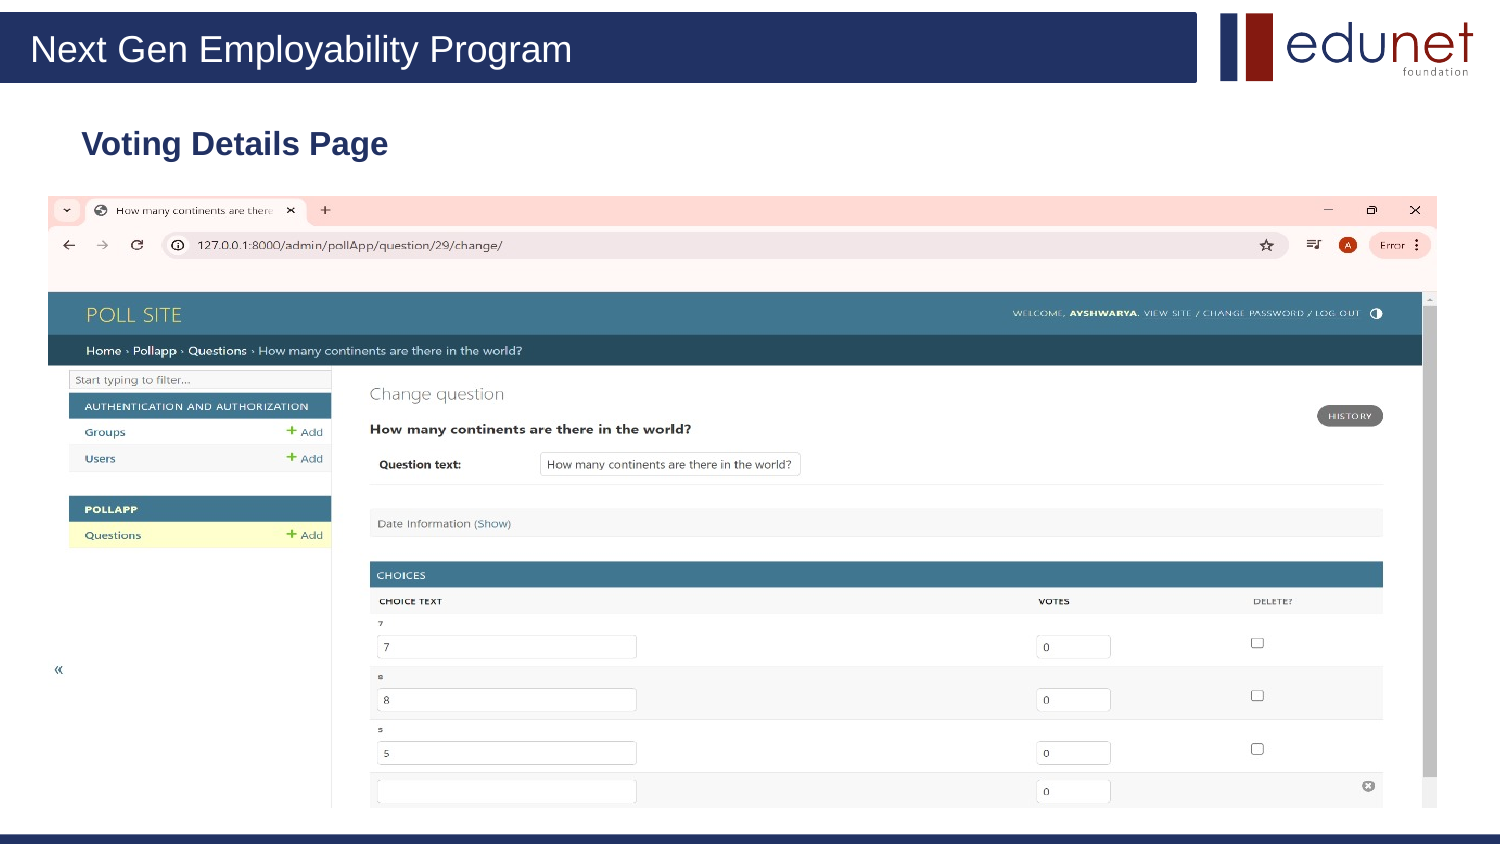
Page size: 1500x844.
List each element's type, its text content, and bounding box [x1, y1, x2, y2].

picture [1279, 14, 1482, 83]
text_box Voting Details Page [46, 114, 613, 171]
picture [47, 196, 1438, 809]
text_box [74, 123, 1391, 195]
